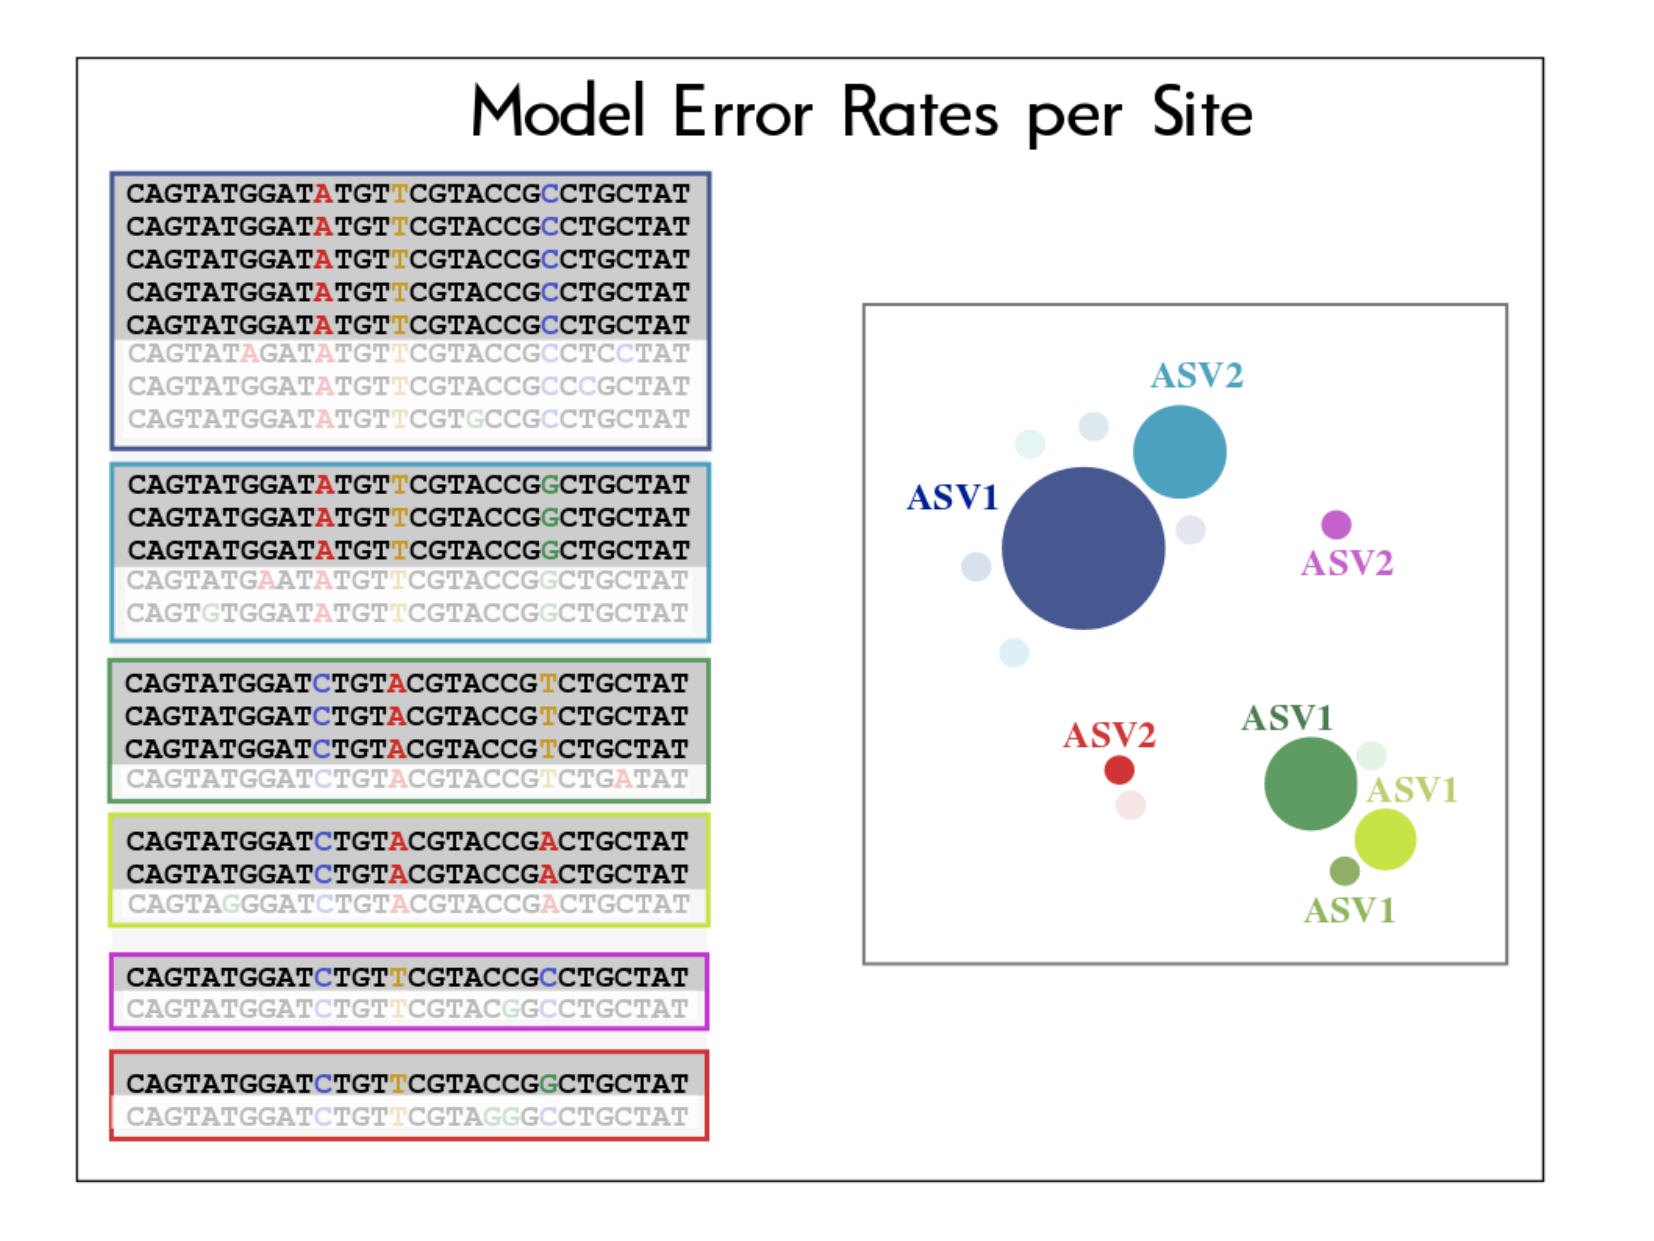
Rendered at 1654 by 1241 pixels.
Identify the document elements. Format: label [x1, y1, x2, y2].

picture [74, 56, 1546, 1184]
